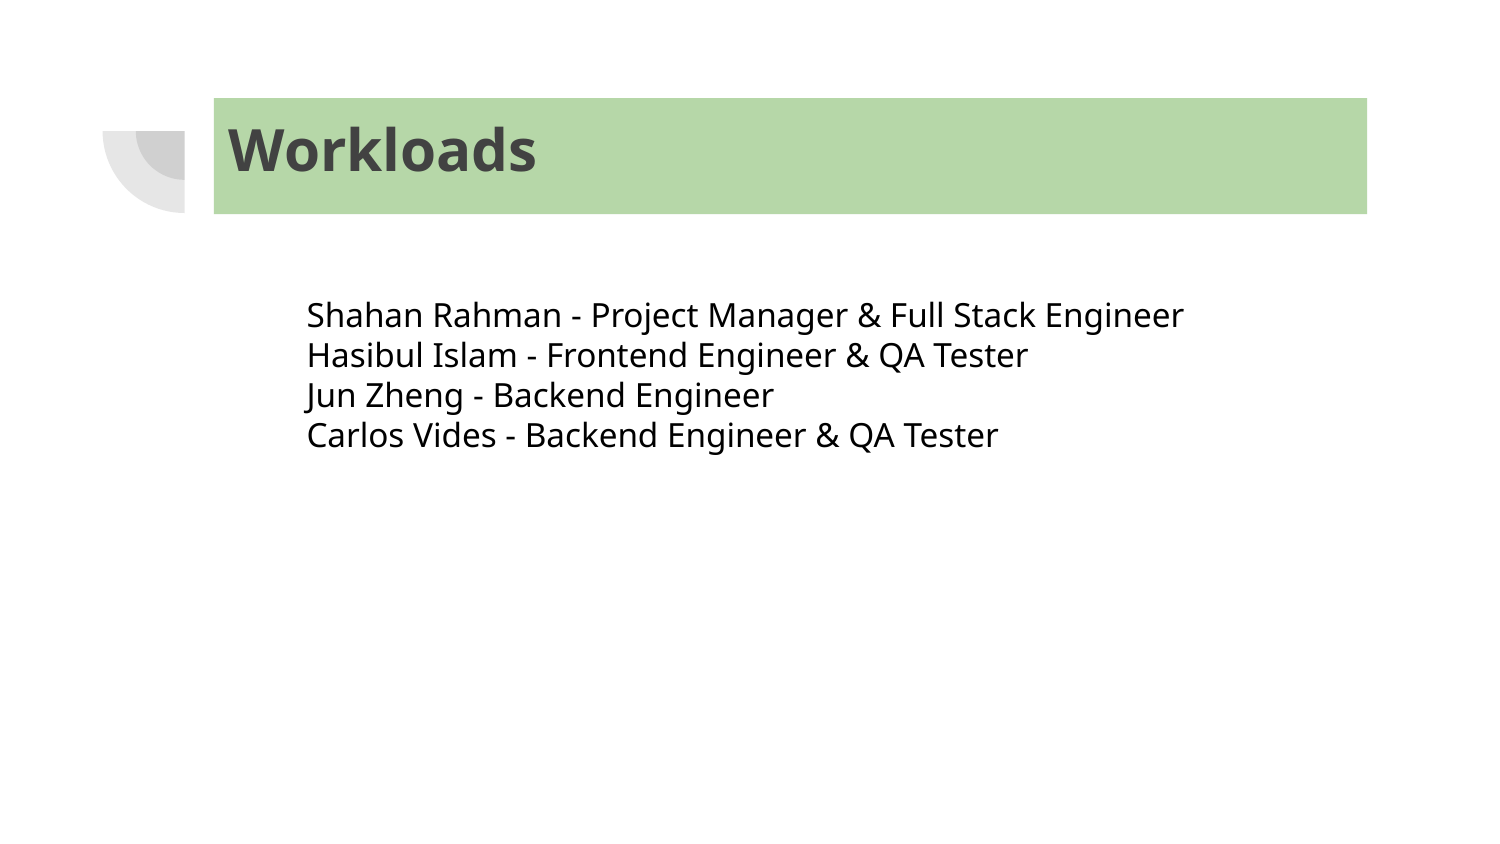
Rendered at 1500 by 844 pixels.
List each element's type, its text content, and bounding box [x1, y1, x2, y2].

list Shahan Rahman - Project Manager & Full Stack Engineer Hasibul Islam - Frontend Engineer & QA Tester Jun Zheng - Backend Engineer Carlos Vides - Backend Engineer & QA Tester [291, 279, 1209, 483]
title Workloads [213, 98, 1368, 215]
